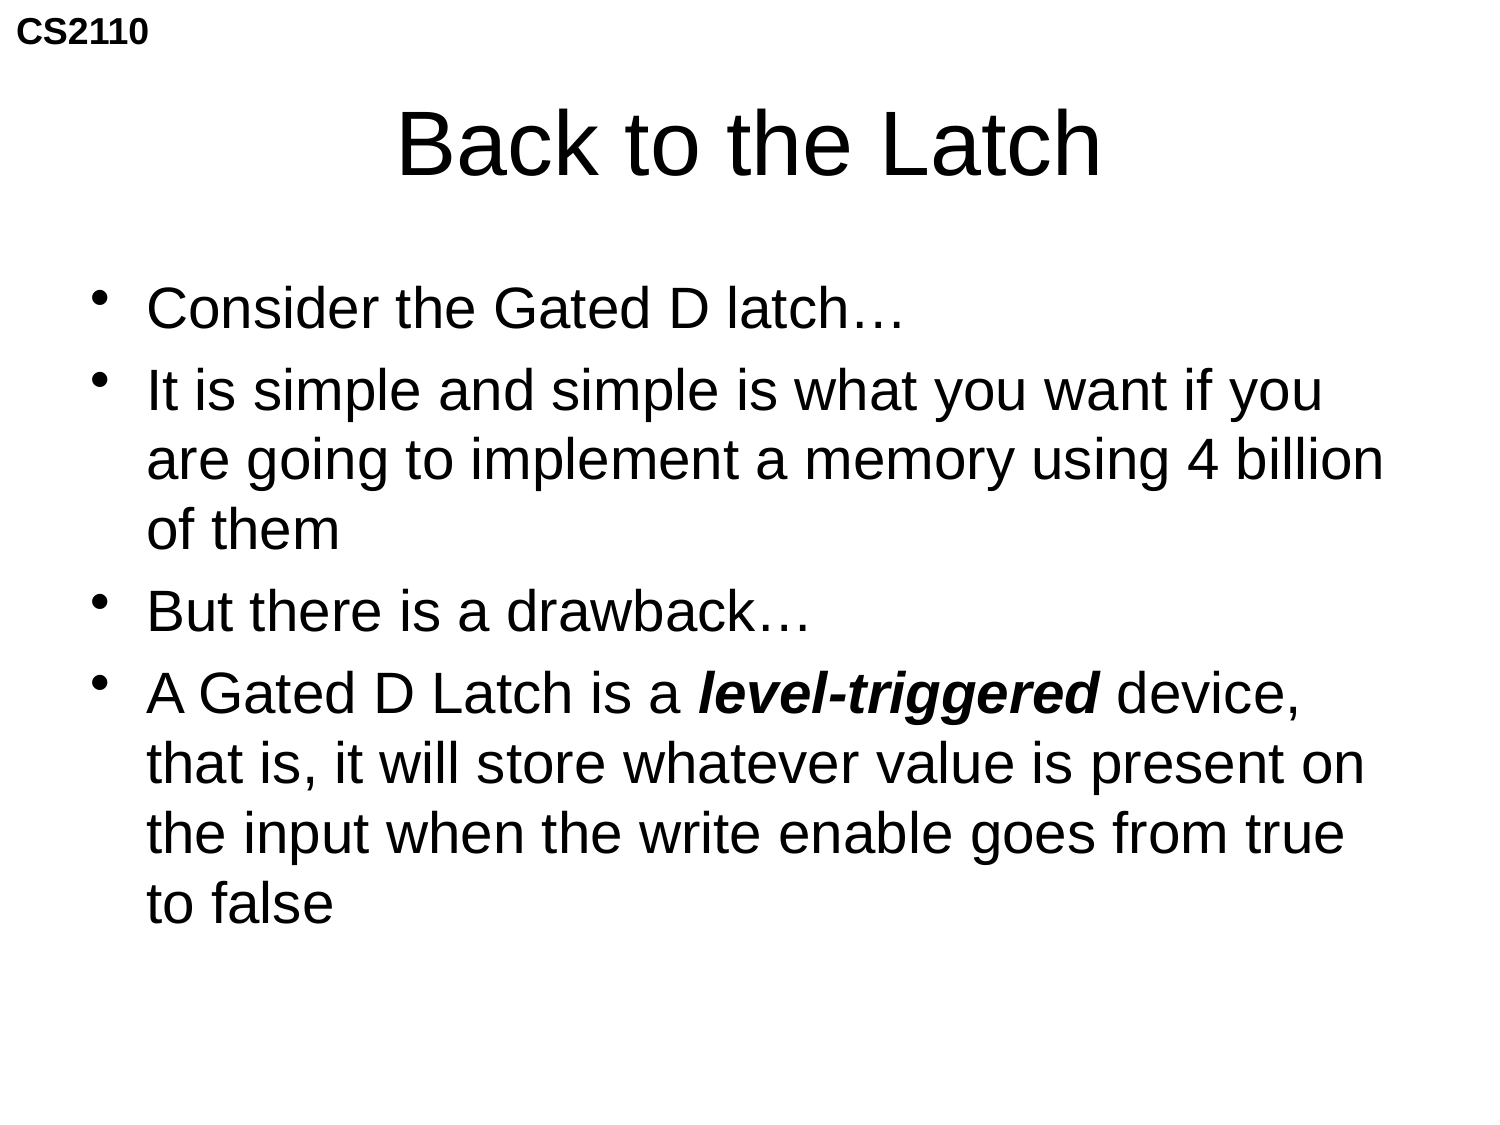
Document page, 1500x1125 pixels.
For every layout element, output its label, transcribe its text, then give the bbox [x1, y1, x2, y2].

list Consider the Gated D latch… It is simple and simple is what you want if you are going to implement a memory using 4 billion of them But there is a drawback… A Gated D Latch is a level-triggered device, that is, it will store whatever value is present on the input when the write enable goes from true to false [75, 262, 1425, 1100]
title Back to the Latch [75, 45, 1425, 233]
